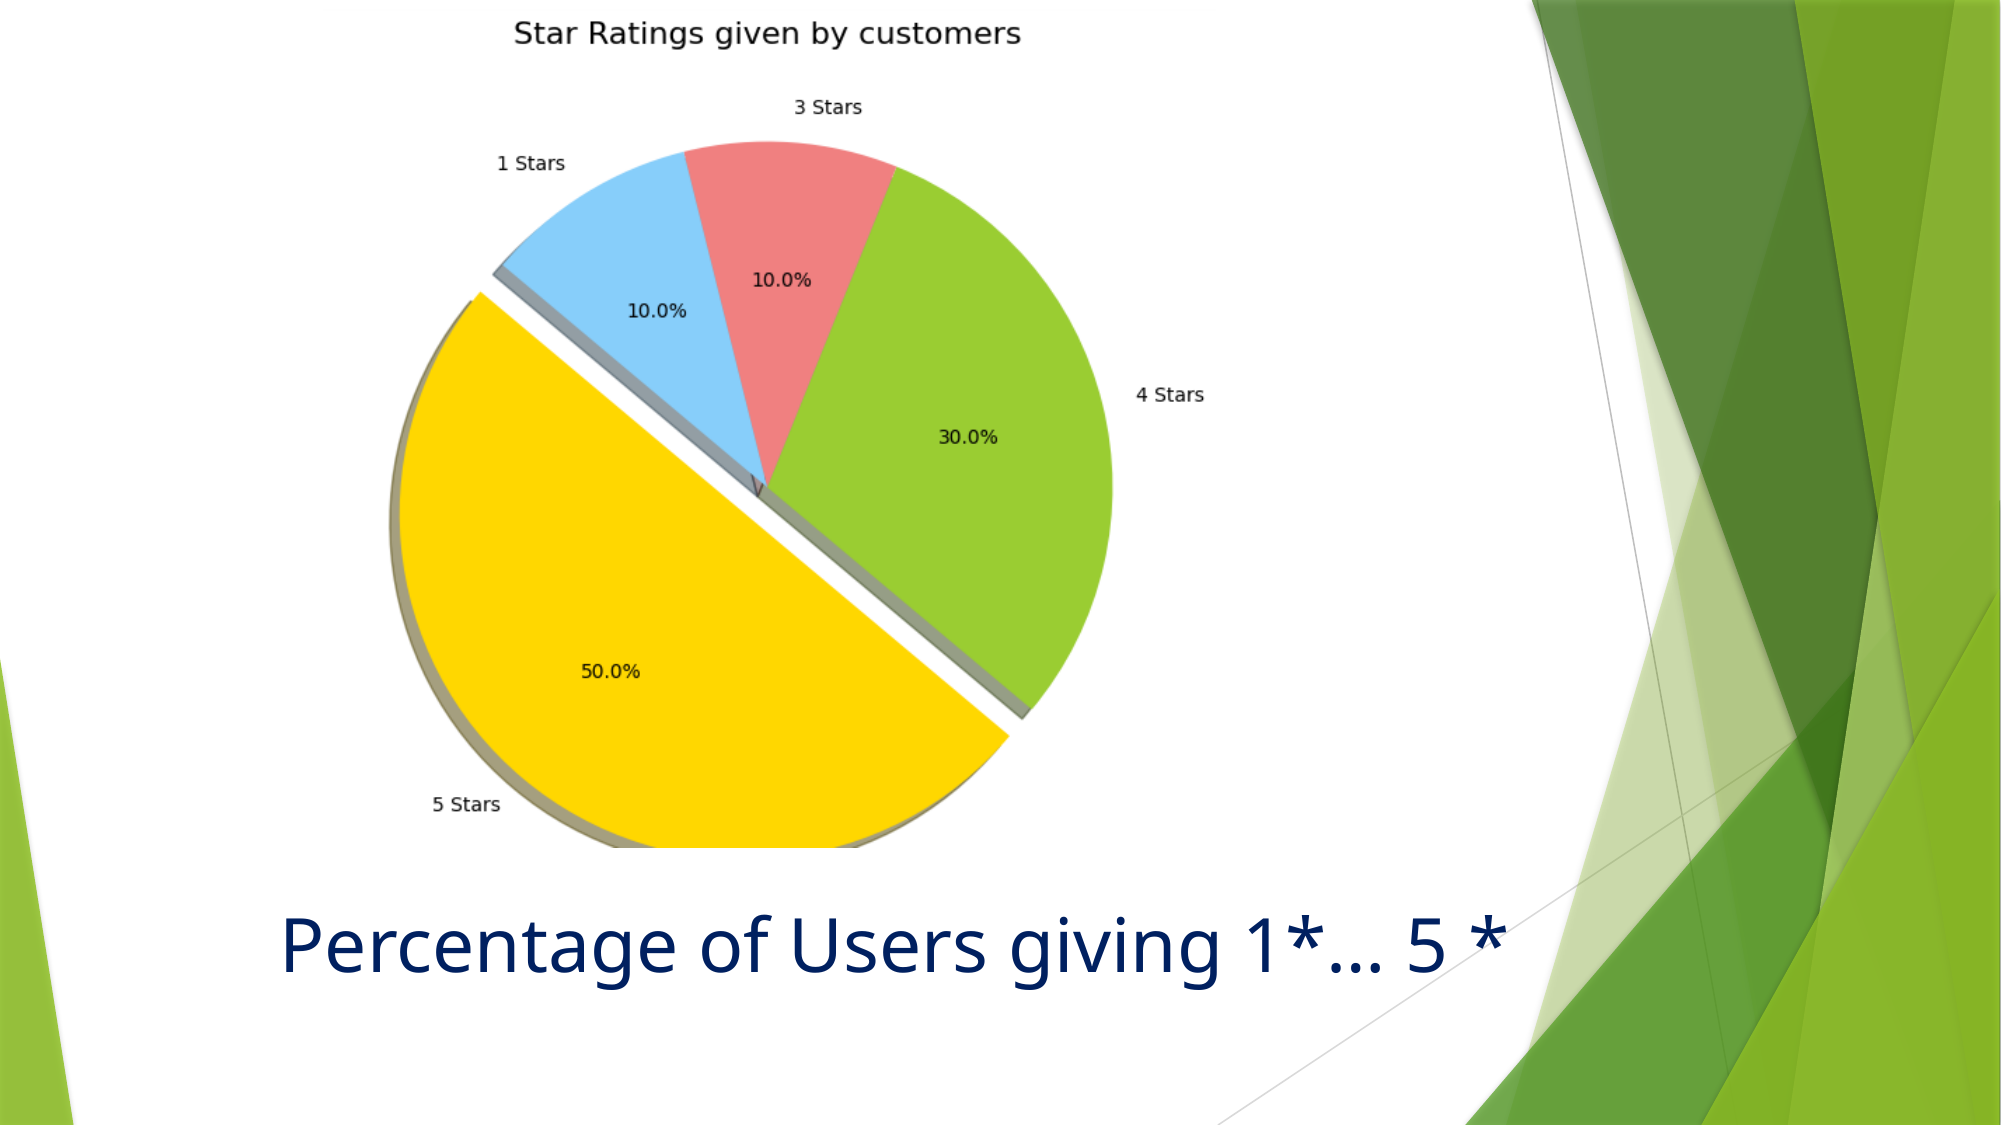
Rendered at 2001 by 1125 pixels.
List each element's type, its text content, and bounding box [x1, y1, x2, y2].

title Percentage of Users giving 1*… 5 * [264, 889, 1644, 1022]
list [322, 9, 1217, 849]
